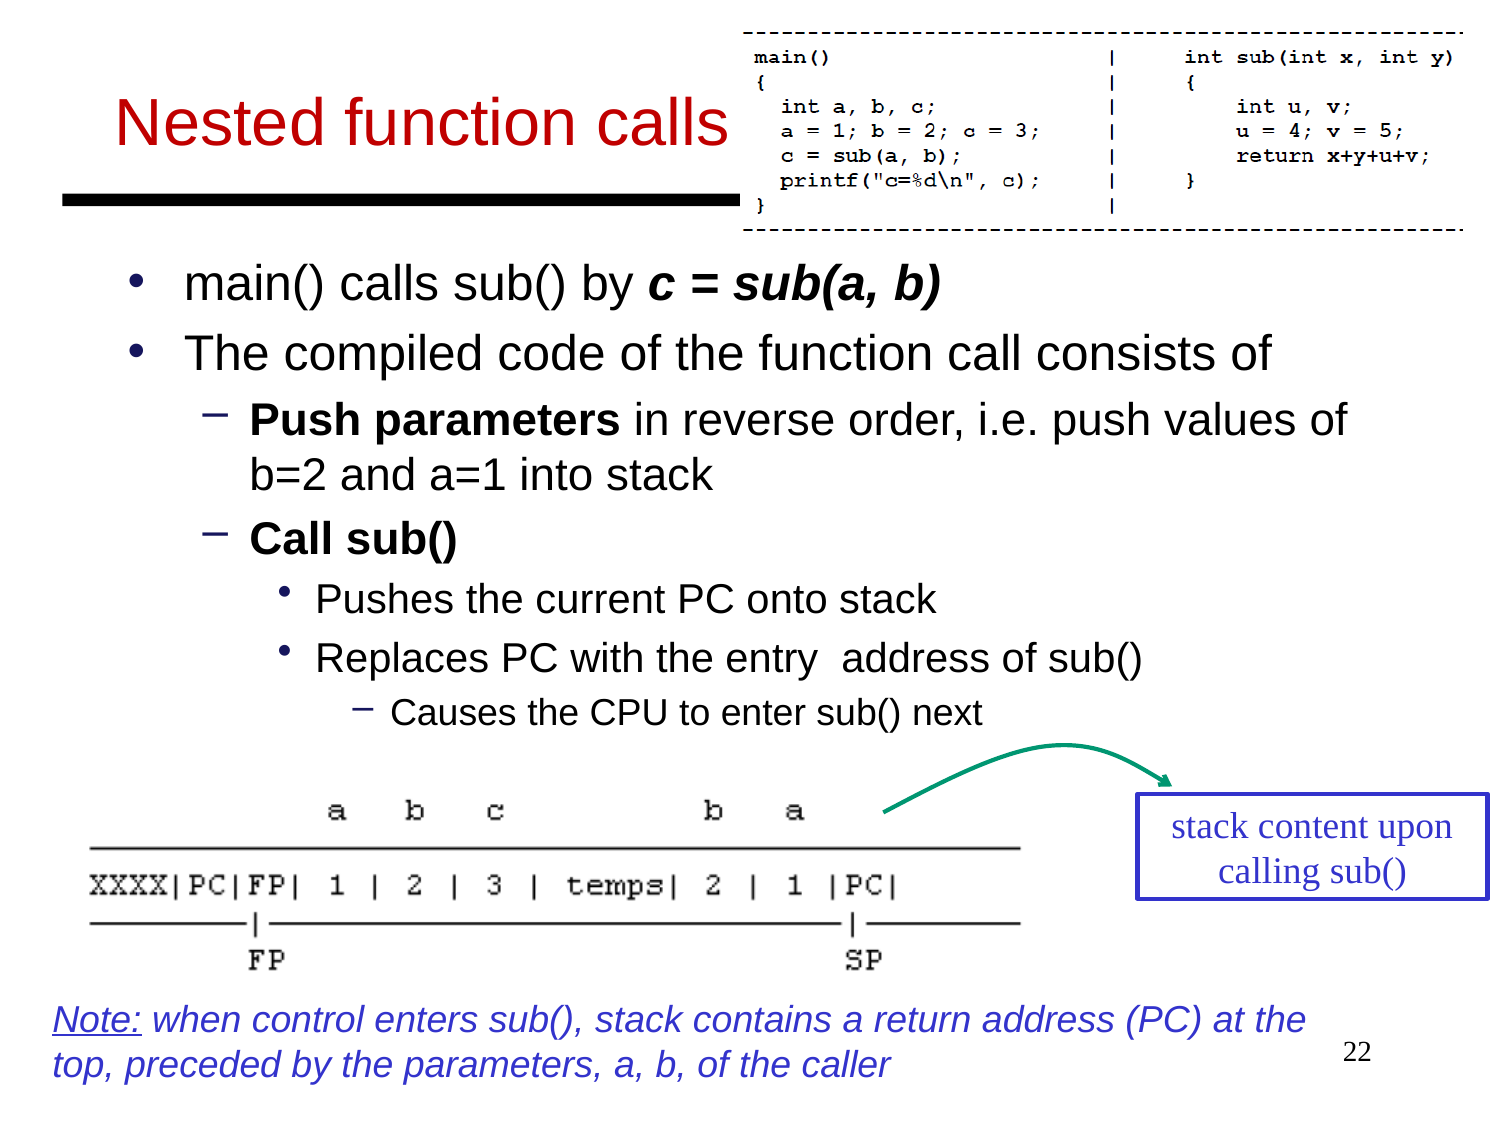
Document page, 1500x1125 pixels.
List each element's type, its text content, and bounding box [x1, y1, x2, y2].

text_box stack content upon calling sub() [1135, 792, 1490, 901]
picture [74, 787, 1026, 985]
title Nested function calls [99, 24, 741, 213]
text_box [931, 743, 1173, 800]
picture [740, 25, 1463, 241]
slide_number 22 [1074, 1025, 1388, 1100]
text_box Note: when control enters sub(), stack contains a return address (PC) at the top, preceded by the parameters, a, b, of the caller [37, 987, 1325, 1093]
list main() calls sub() by c = sub(a, b) The compiled code of the function call consists of Push parameters in reverse order, i.e. push values of b=2 and a=1 into stack Call sub() Pushes the current PC onto stack Replaces PC with the entry address of sub() Causes the CPU to enter sub() next [112, 242, 1388, 800]
